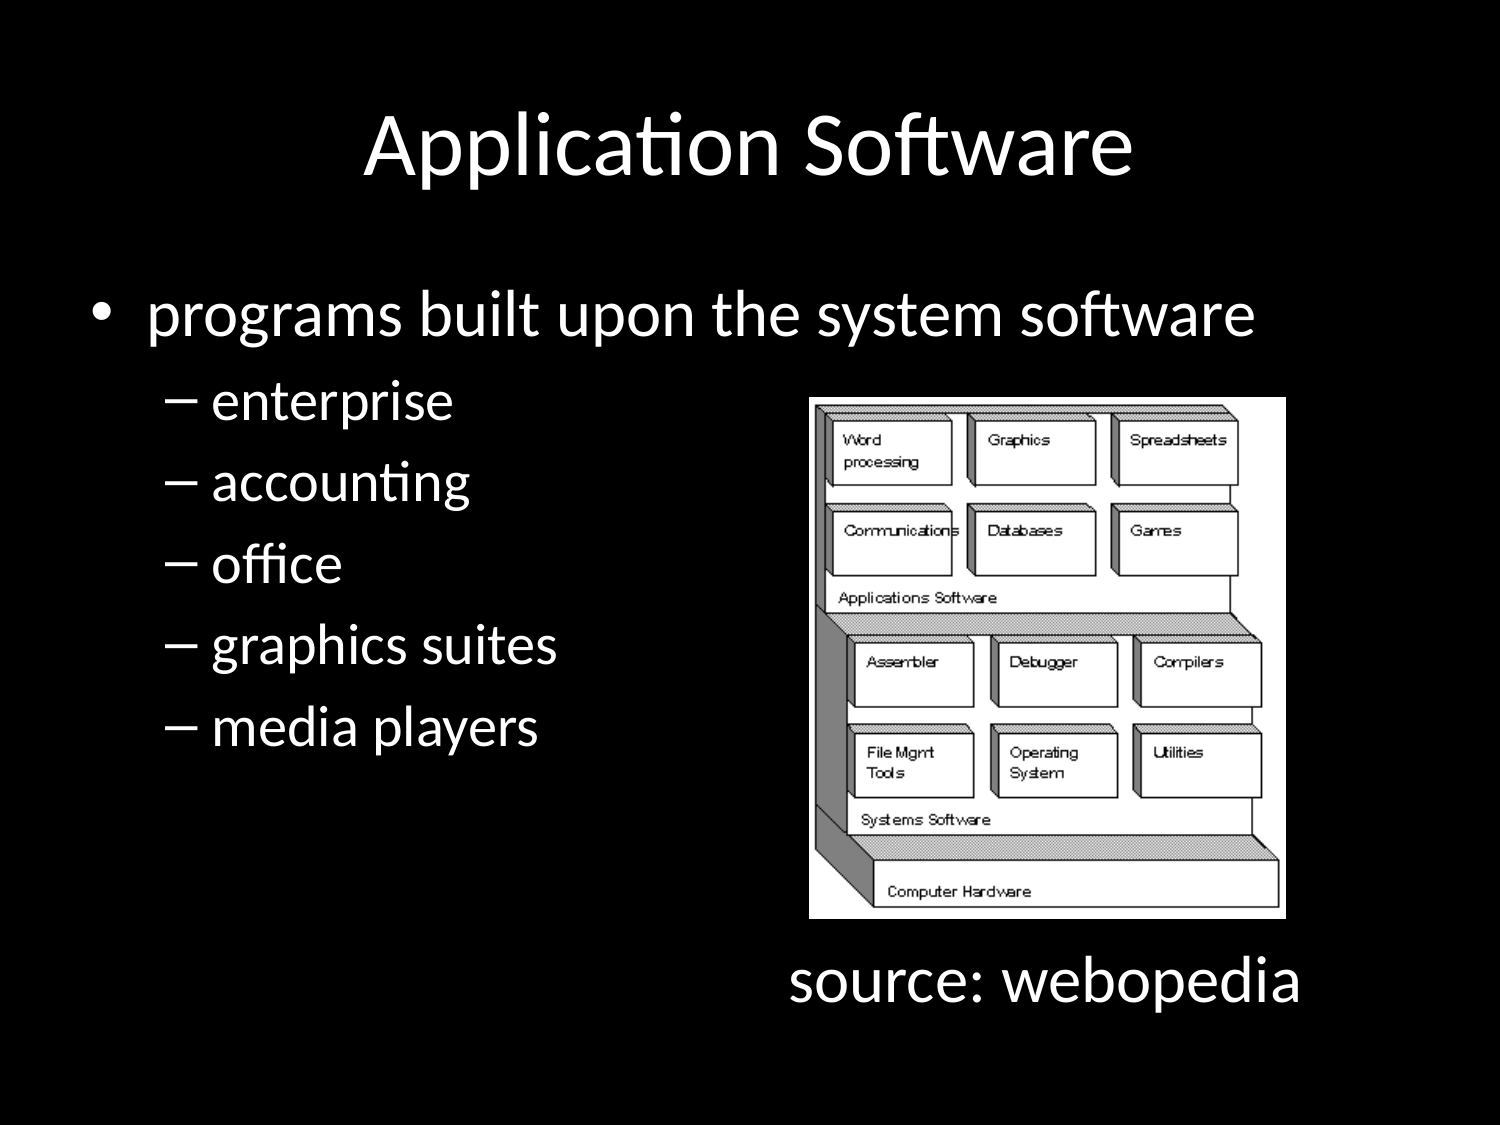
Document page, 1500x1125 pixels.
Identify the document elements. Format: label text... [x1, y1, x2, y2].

title Application Software [75, 45, 1425, 233]
picture [808, 396, 1286, 920]
list programs built upon the system software enterprise accounting office graphics suites media players [75, 262, 1425, 1005]
text_box source: webopedia [773, 928, 1412, 1051]
